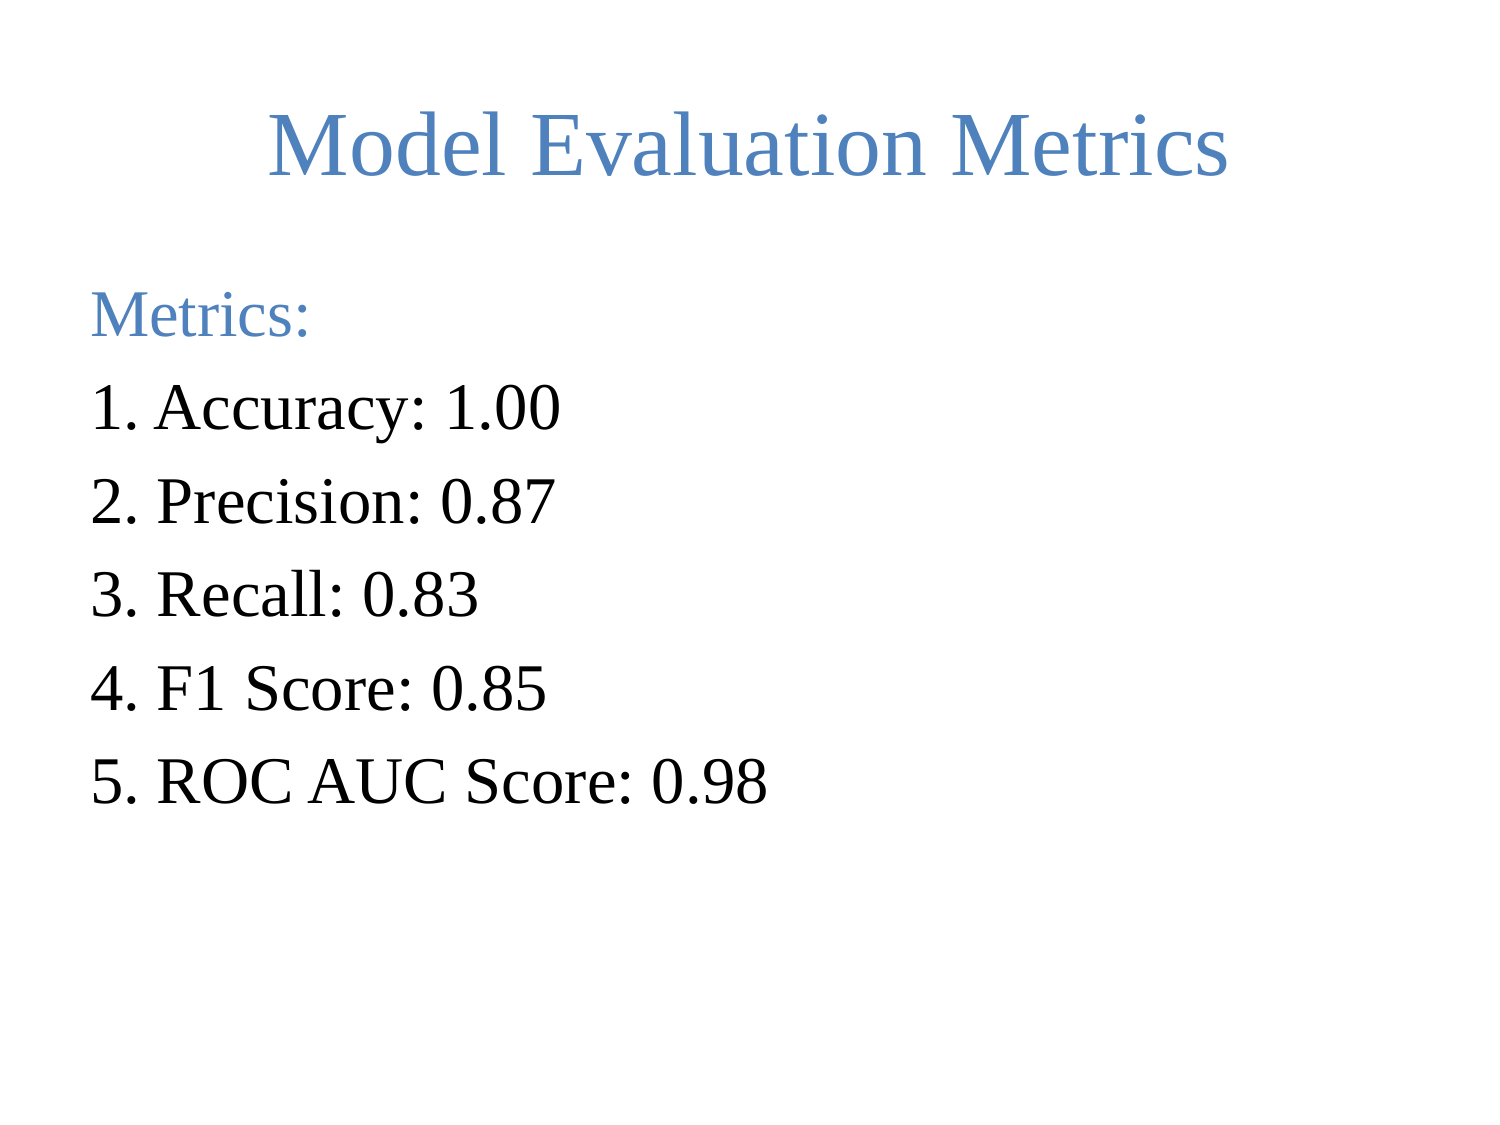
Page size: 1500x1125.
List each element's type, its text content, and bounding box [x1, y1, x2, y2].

list Metrics: 1. Accuracy: 1.00 2. Precision: 0.87 3. Recall: 0.83 4. F1 Score: 0.85 5. ROC AUC Score: 0.98 [75, 262, 1425, 1005]
title Model Evaluation Metrics [75, 45, 1425, 233]
